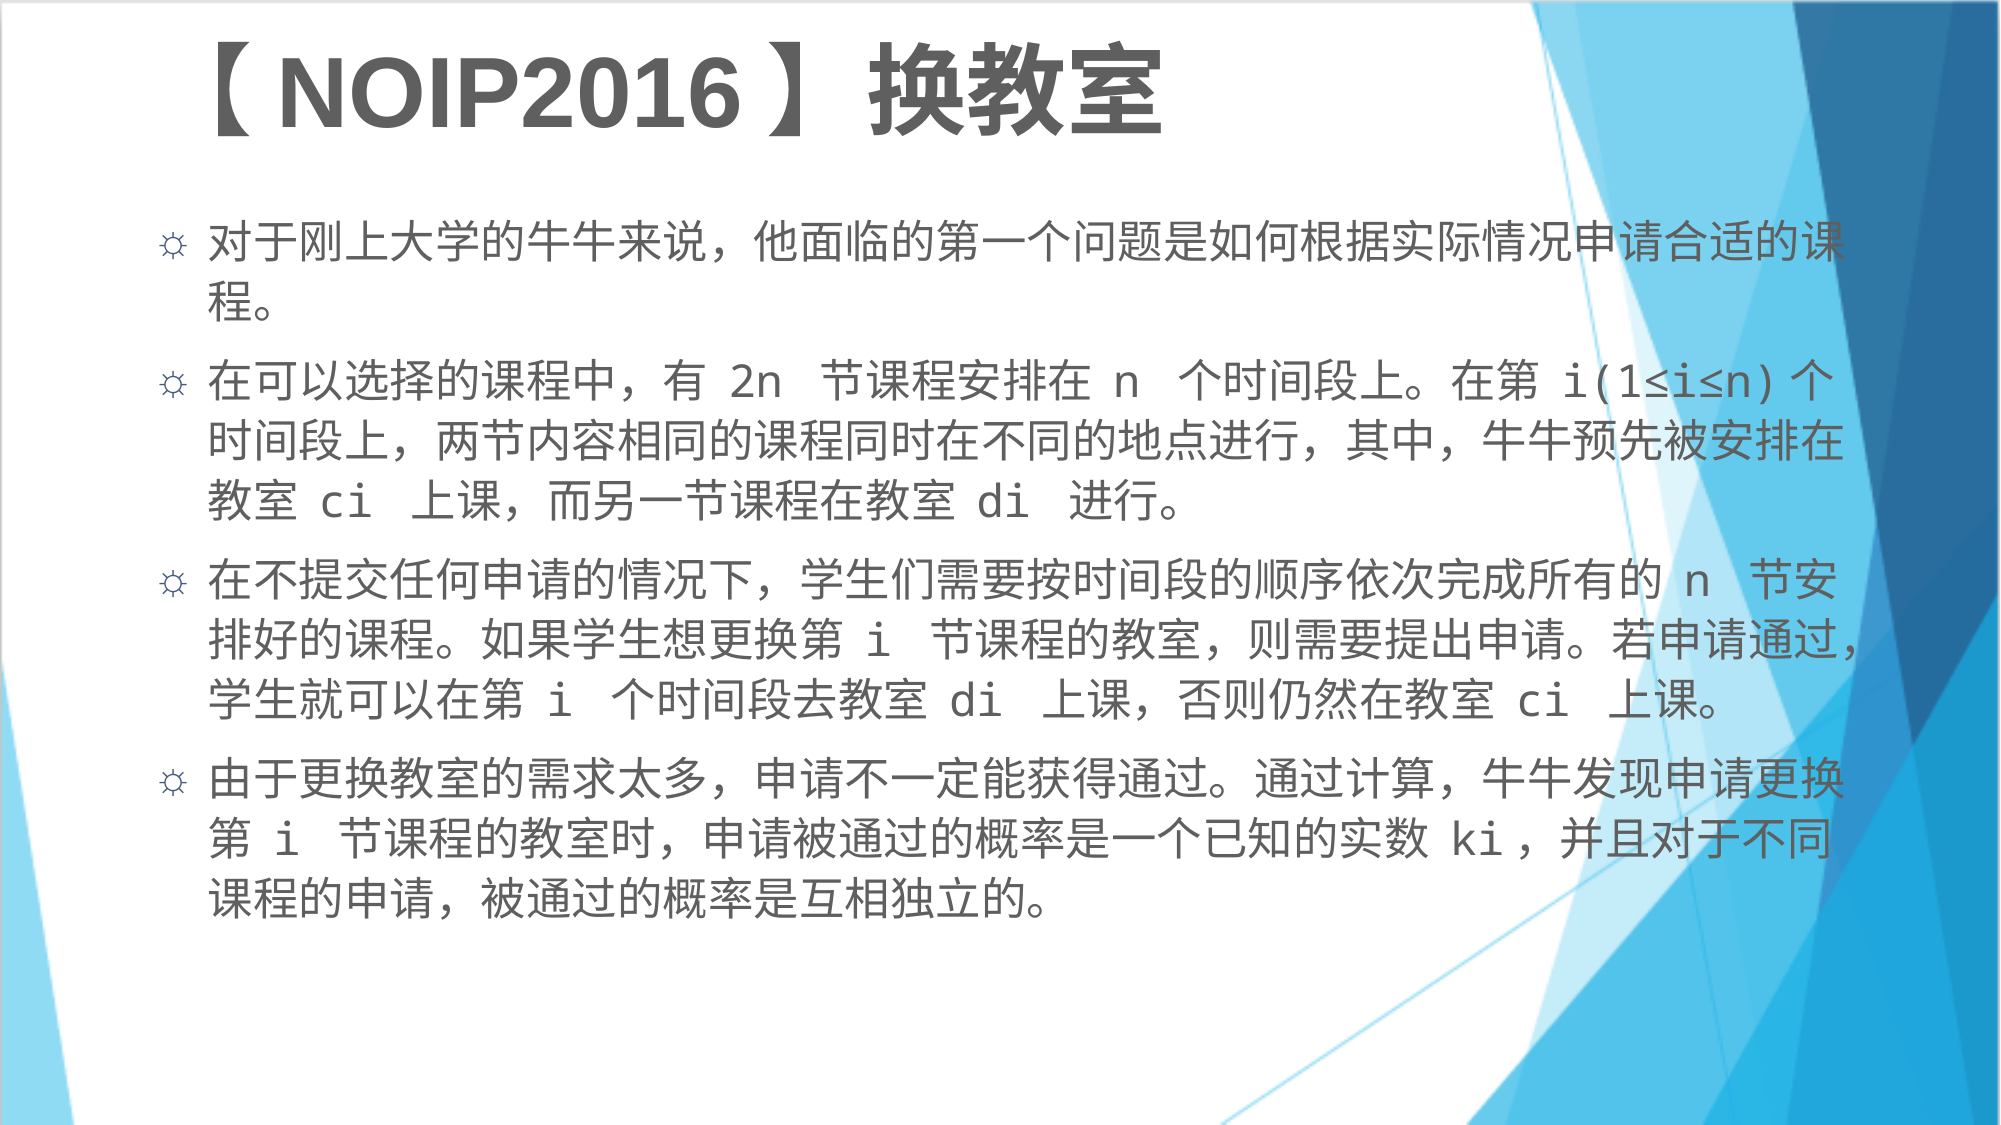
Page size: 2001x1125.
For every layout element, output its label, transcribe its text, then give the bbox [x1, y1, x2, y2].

picture [0, 0, 2001, 1125]
list 对于刚上大学的牛牛来说，他面临的第一个问题是如何根据实际情况申请合适的课程。 在可以选择的课程中，有 2n 节课程安排在 n 个时间段上。在第 i(1≤i≤n)个时间段上，两节内容相同的课程同时在不同的地点进行，其中，牛牛预先被安排在教室 ci 上课，而另一节课程在教室 di 进行。 在不提交任何申请的情况下，学生们需要按时间段的顺序依次完成所有的 n 节安排好的课程。如果学生想更换第 i 节课程的教室，则需要提出申请。若申请通过，学生就可以在第 i 个时间段去教室 di 上课，否则仍然在教室 ci 上课。 由于更换教室的需求太多，申请不一定能获得通过。通过计算，牛牛发现申请更换第 i 节课程的教室时，申请被通过的概率是一个已知的实数 ki，并且对于不同课程的申请，被通过的概率是互相独立的。 [137, 200, 1863, 988]
title 【NOIP2016】换教室 [137, 29, 1863, 161]
